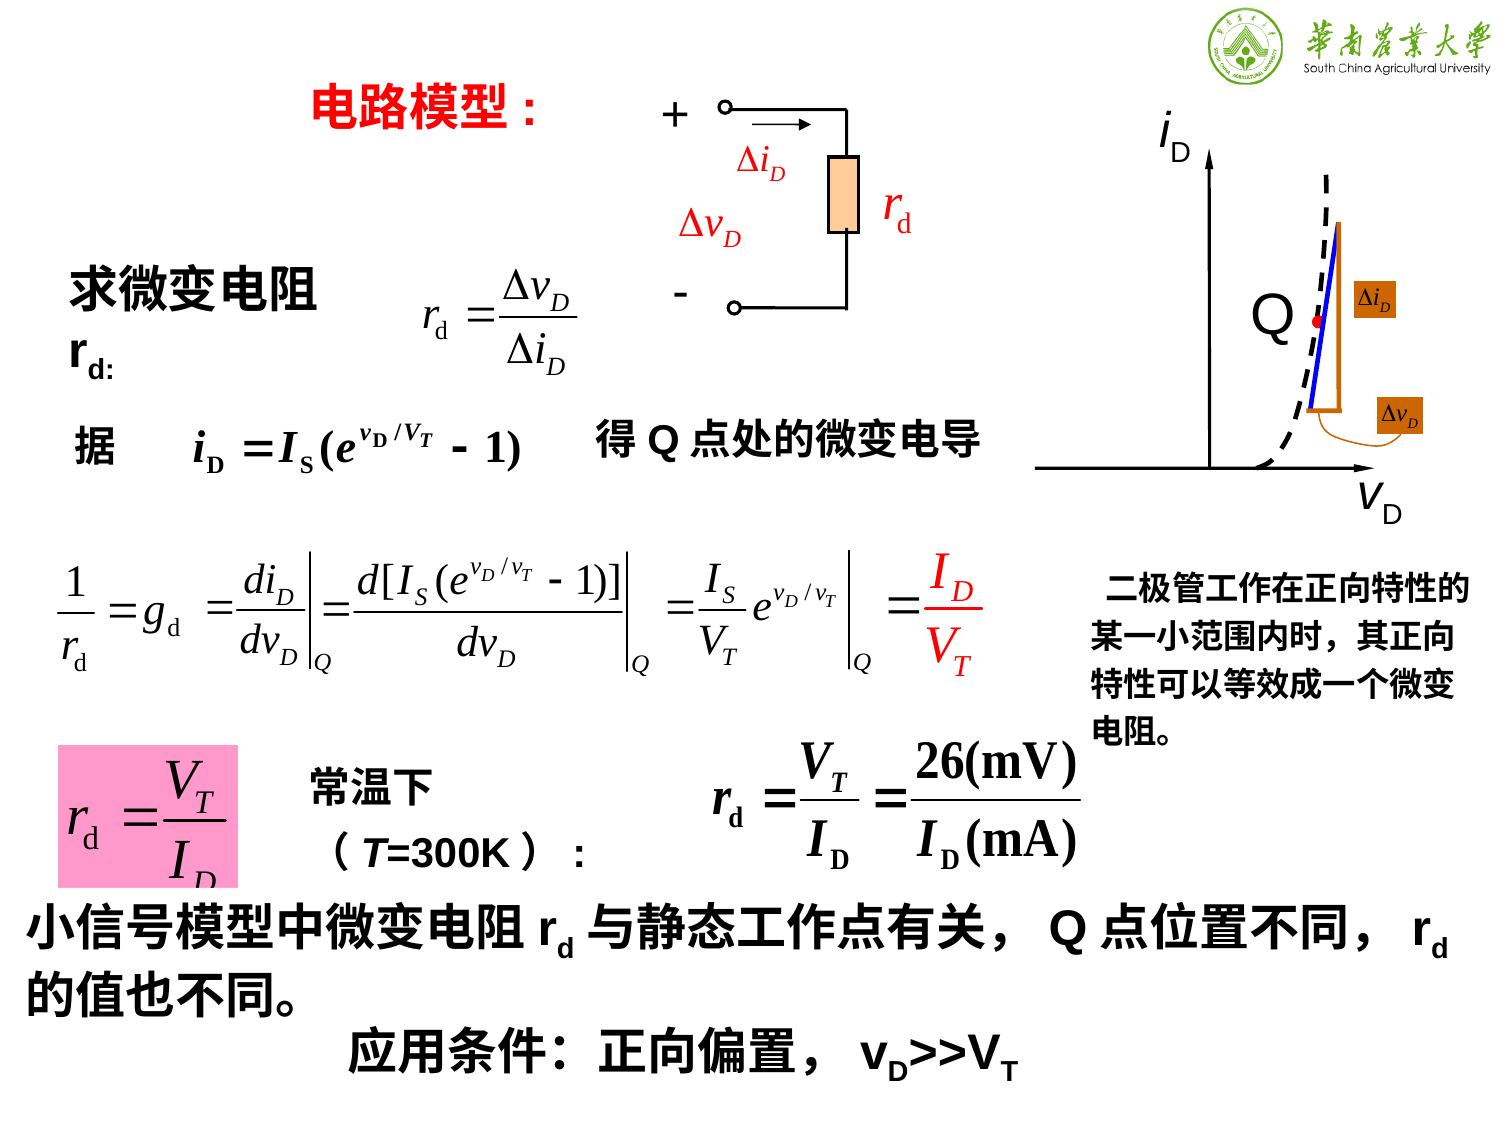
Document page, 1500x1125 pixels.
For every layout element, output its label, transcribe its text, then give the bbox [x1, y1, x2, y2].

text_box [657, 541, 870, 686]
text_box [1235, 268, 1301, 355]
text_box 小信号模型中微变电阻rd与静态工作点有关，Q点位置不同，rd的值也不同。 [10, 887, 1467, 1032]
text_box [1034, 89, 1447, 528]
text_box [874, 537, 994, 688]
picture [1206, 6, 1492, 85]
text_box 电路模型: [294, 67, 649, 143]
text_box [645, 73, 922, 328]
text_box 应用条件：正向偏置，vD>>VT [333, 1011, 1114, 1096]
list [50, 552, 190, 681]
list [414, 256, 585, 385]
text_box 二极管工作在正向特性的某一小范围内时，其正向特性可以等效成一个微变电阻。 [1075, 551, 1500, 758]
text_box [704, 724, 1090, 884]
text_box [59, 399, 531, 484]
text_box 求微变电阻rd: [53, 249, 386, 393]
text_box 常温下（T=300K）: [294, 738, 695, 884]
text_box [312, 542, 653, 688]
text_box 得Q点处的微变电导 [580, 390, 1006, 471]
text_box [1306, 221, 1424, 447]
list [196, 542, 311, 685]
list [57, 744, 238, 906]
